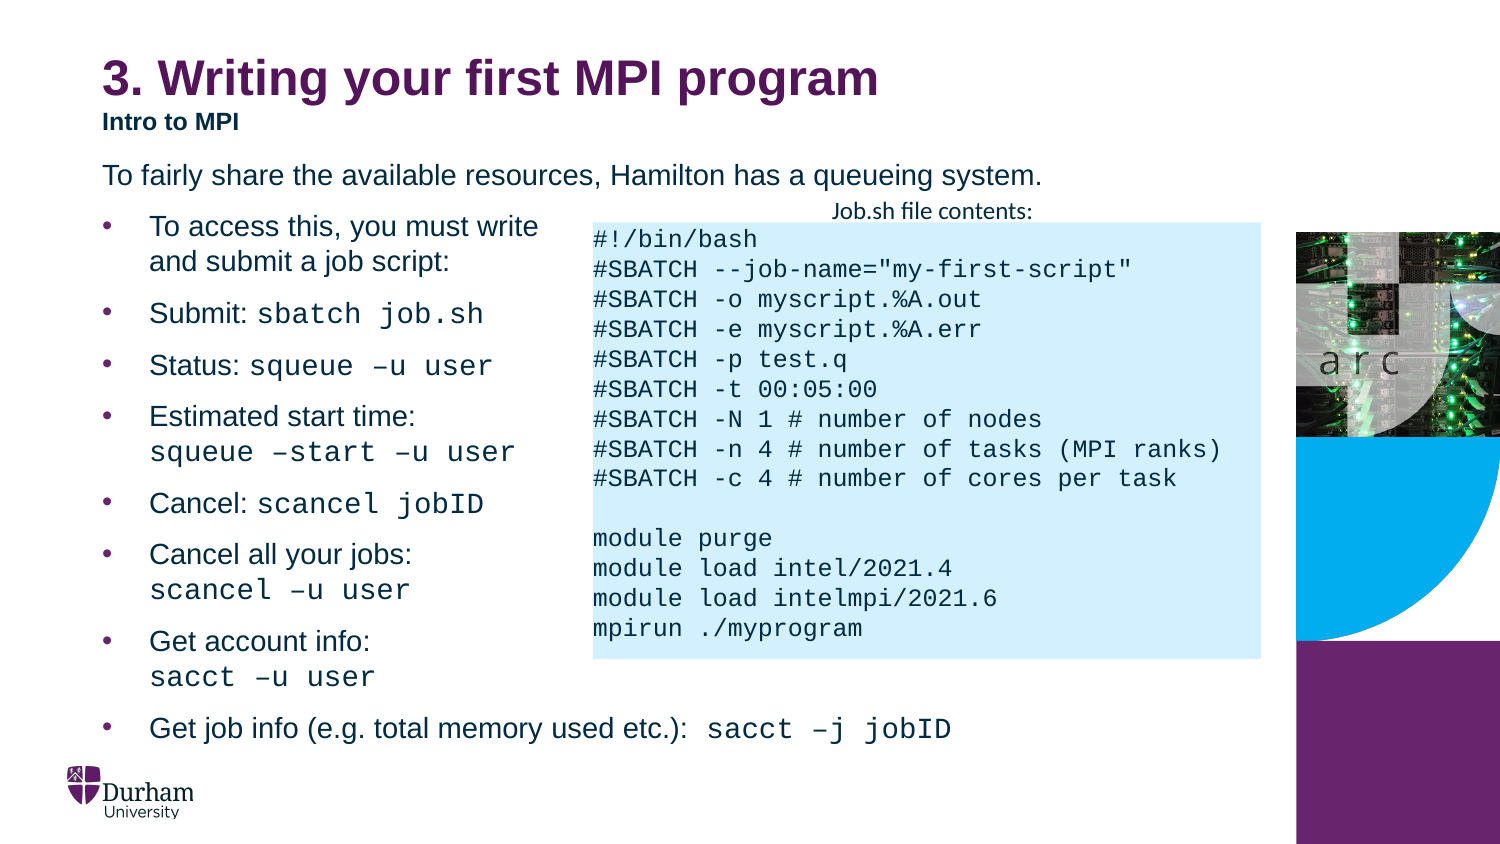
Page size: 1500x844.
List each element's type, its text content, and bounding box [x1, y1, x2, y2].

list To fairly share the available resources, Hamilton has a queueing system. To access this, you must write and submit a job script: Submit: sbatch job.sh Status: squeue –u user Estimated start time: squeue –start –u user Cancel: scancel jobID Cancel all your jobs: scancel –u user Get account info: sacct –u user Get job info (e.g. total memory used etc.): sacct –j jobID [101, 156, 1258, 494]
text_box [1295, 232, 1500, 844]
text_box #!/bin/bash #SBATCH --job-name="my-first-script" #SBATCH -o myscript.%A.out #SBATCH -e myscript.%A.err #SBATCH -p test.q #SBATCH -t 00:05:00 #SBATCH -N 1 # number of nodes #SBATCH -n 4 # number of tasks (MPI ranks) #SBATCH -c 4 # number of cores per task module purge module load intel/2021.4 module load intelmpi/2021.6 mpirun ./myprogram [592, 222, 1262, 660]
text_box Job.sh file contents: [816, 187, 1065, 233]
picture [67, 766, 193, 819]
title 3. Writing your first MPI program Intro to MPI [101, 45, 1399, 187]
